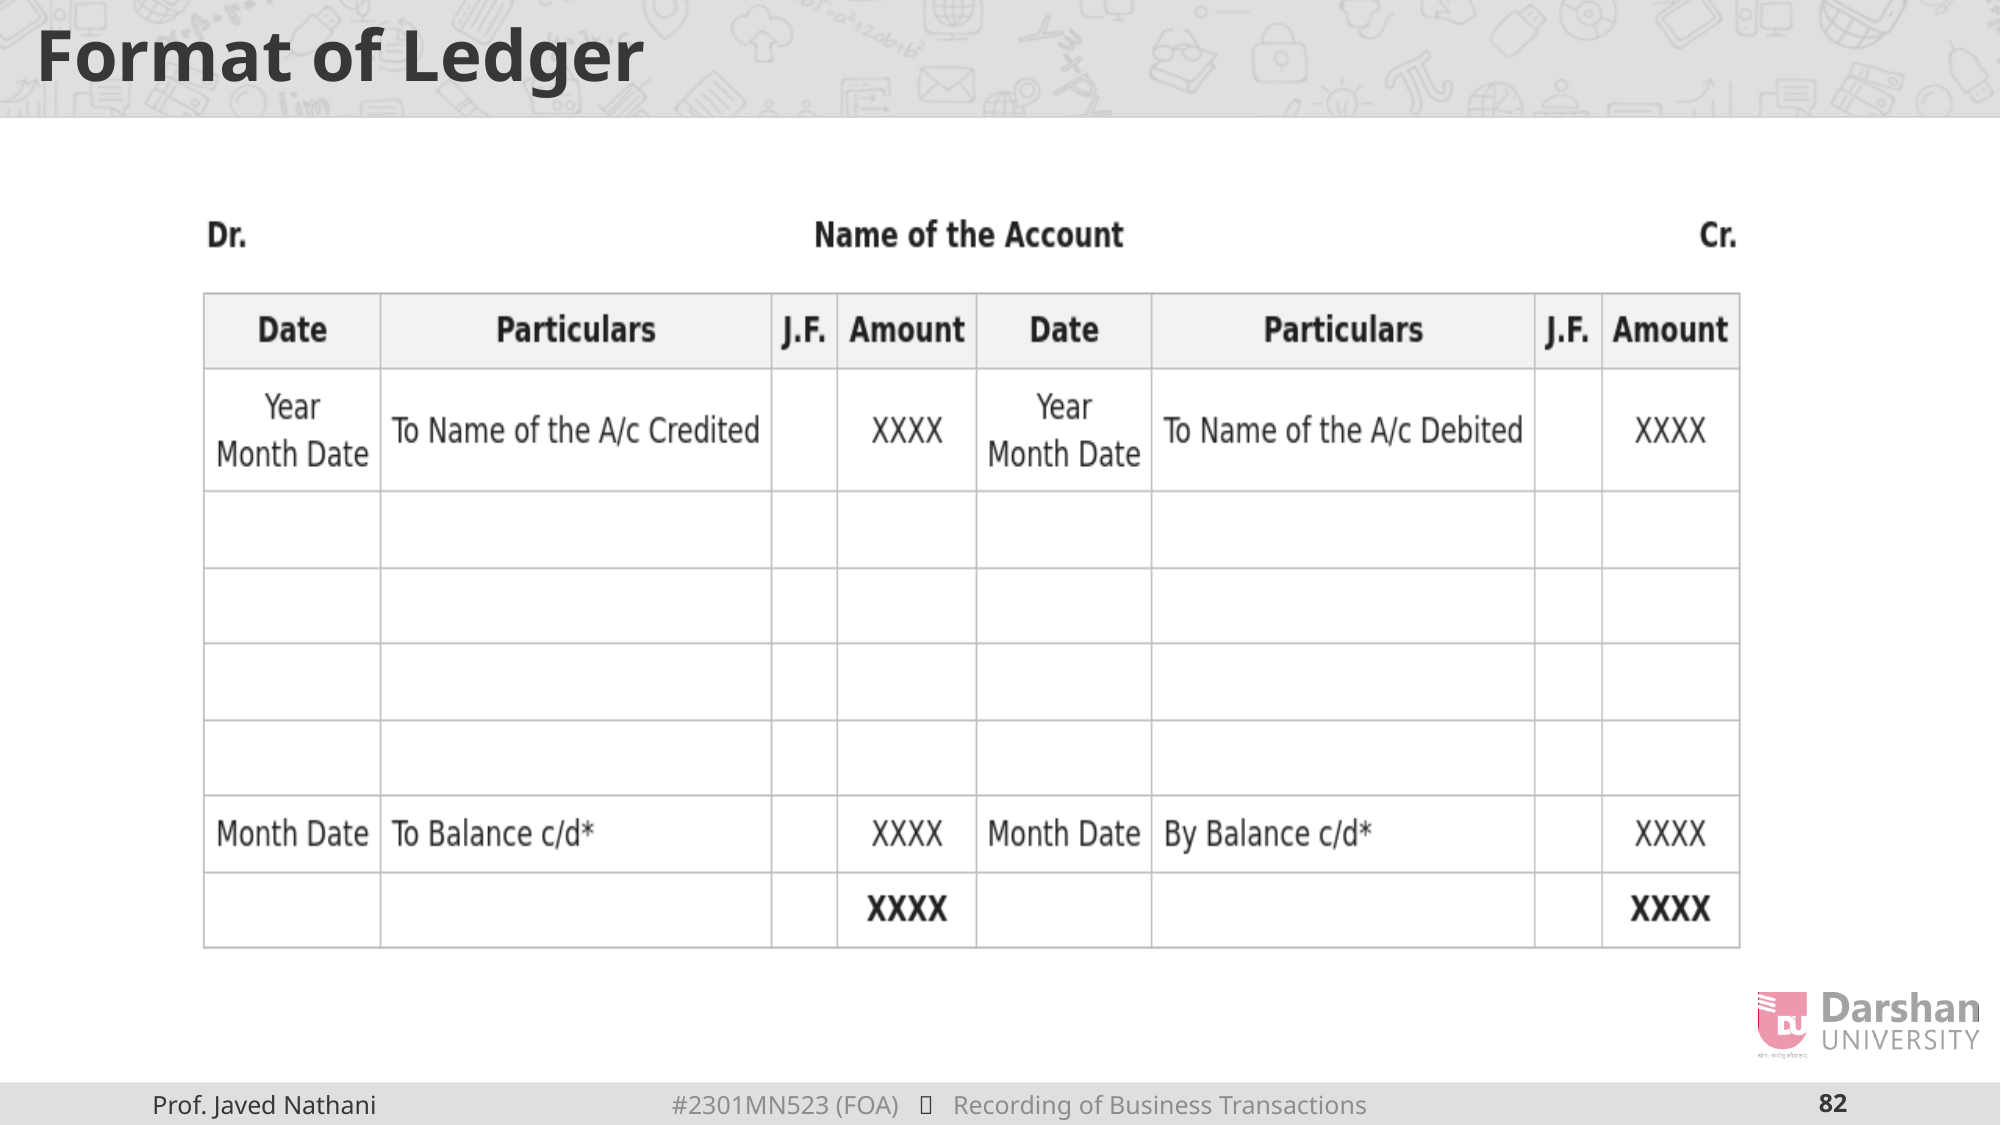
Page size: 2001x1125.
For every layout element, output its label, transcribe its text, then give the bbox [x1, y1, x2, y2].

picture [194, 208, 1747, 961]
title Format of Ledger [0, 0, 2000, 117]
table_cell √√√√ √√√√ √√√√ [1758, 992, 1979, 1059]
